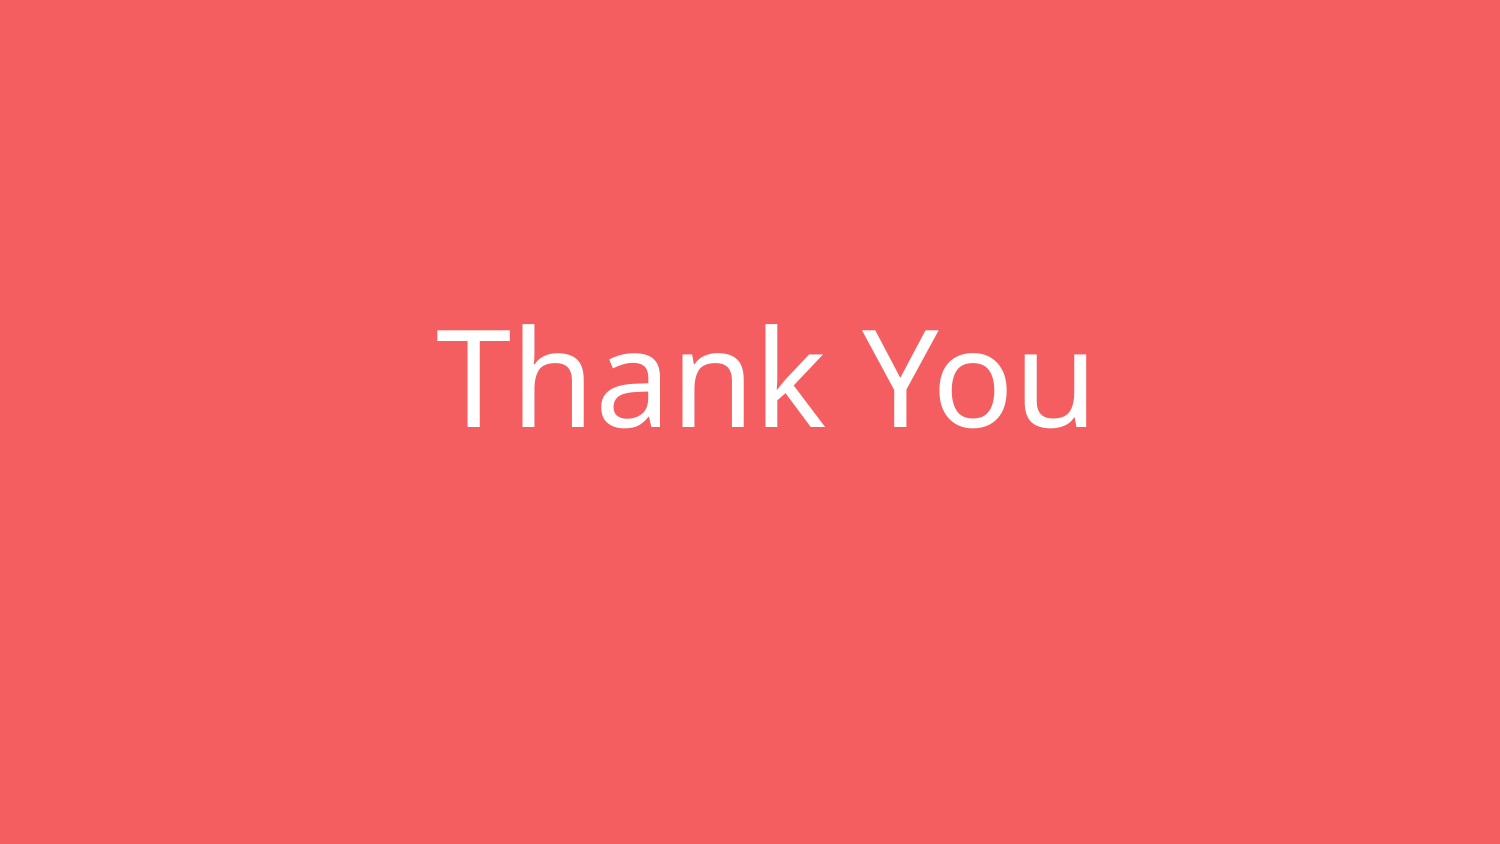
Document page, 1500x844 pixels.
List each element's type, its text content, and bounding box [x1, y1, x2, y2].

text_box Thank You [350, 276, 1191, 468]
